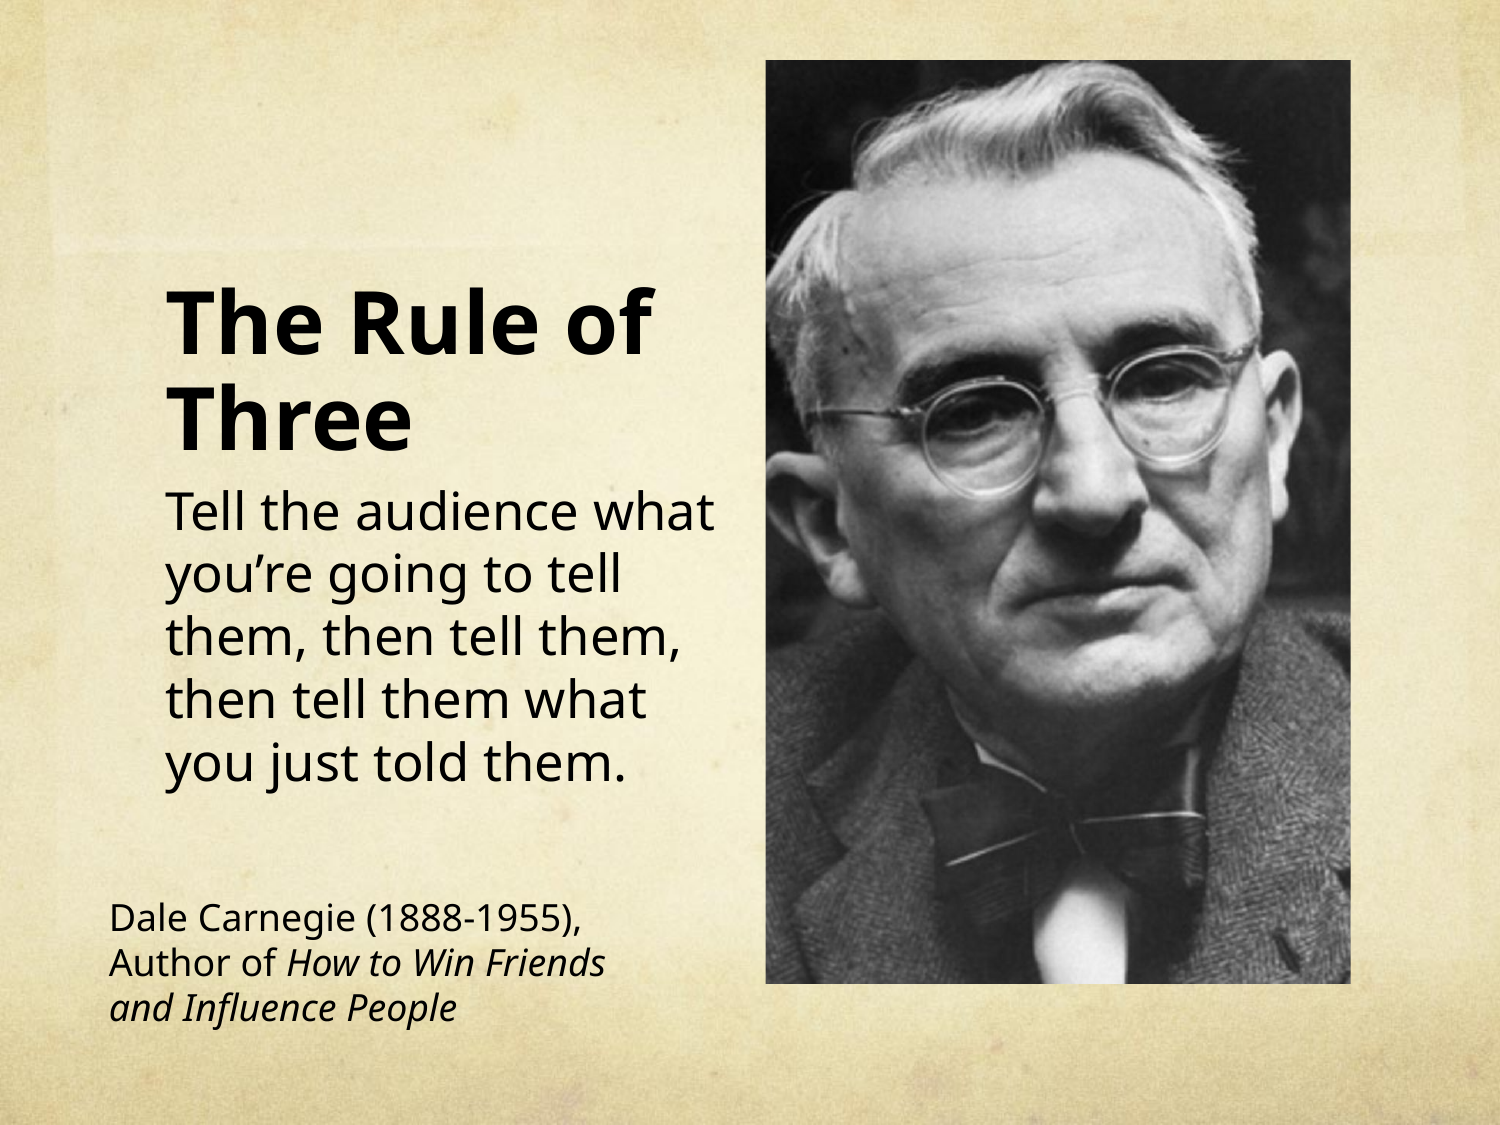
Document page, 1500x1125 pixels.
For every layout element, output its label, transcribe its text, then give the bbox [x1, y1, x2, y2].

title The Rule of Three [150, 277, 735, 468]
list Tell the audience what you’re going to tell them, then tell them, then tell them what you just told them. [150, 470, 735, 825]
text_box Dale Carnegie (1888-1955), Author of How to Win Friends and Influence People [93, 886, 689, 1037]
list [765, 59, 1352, 985]
picture [0, 0, 1500, 1125]
